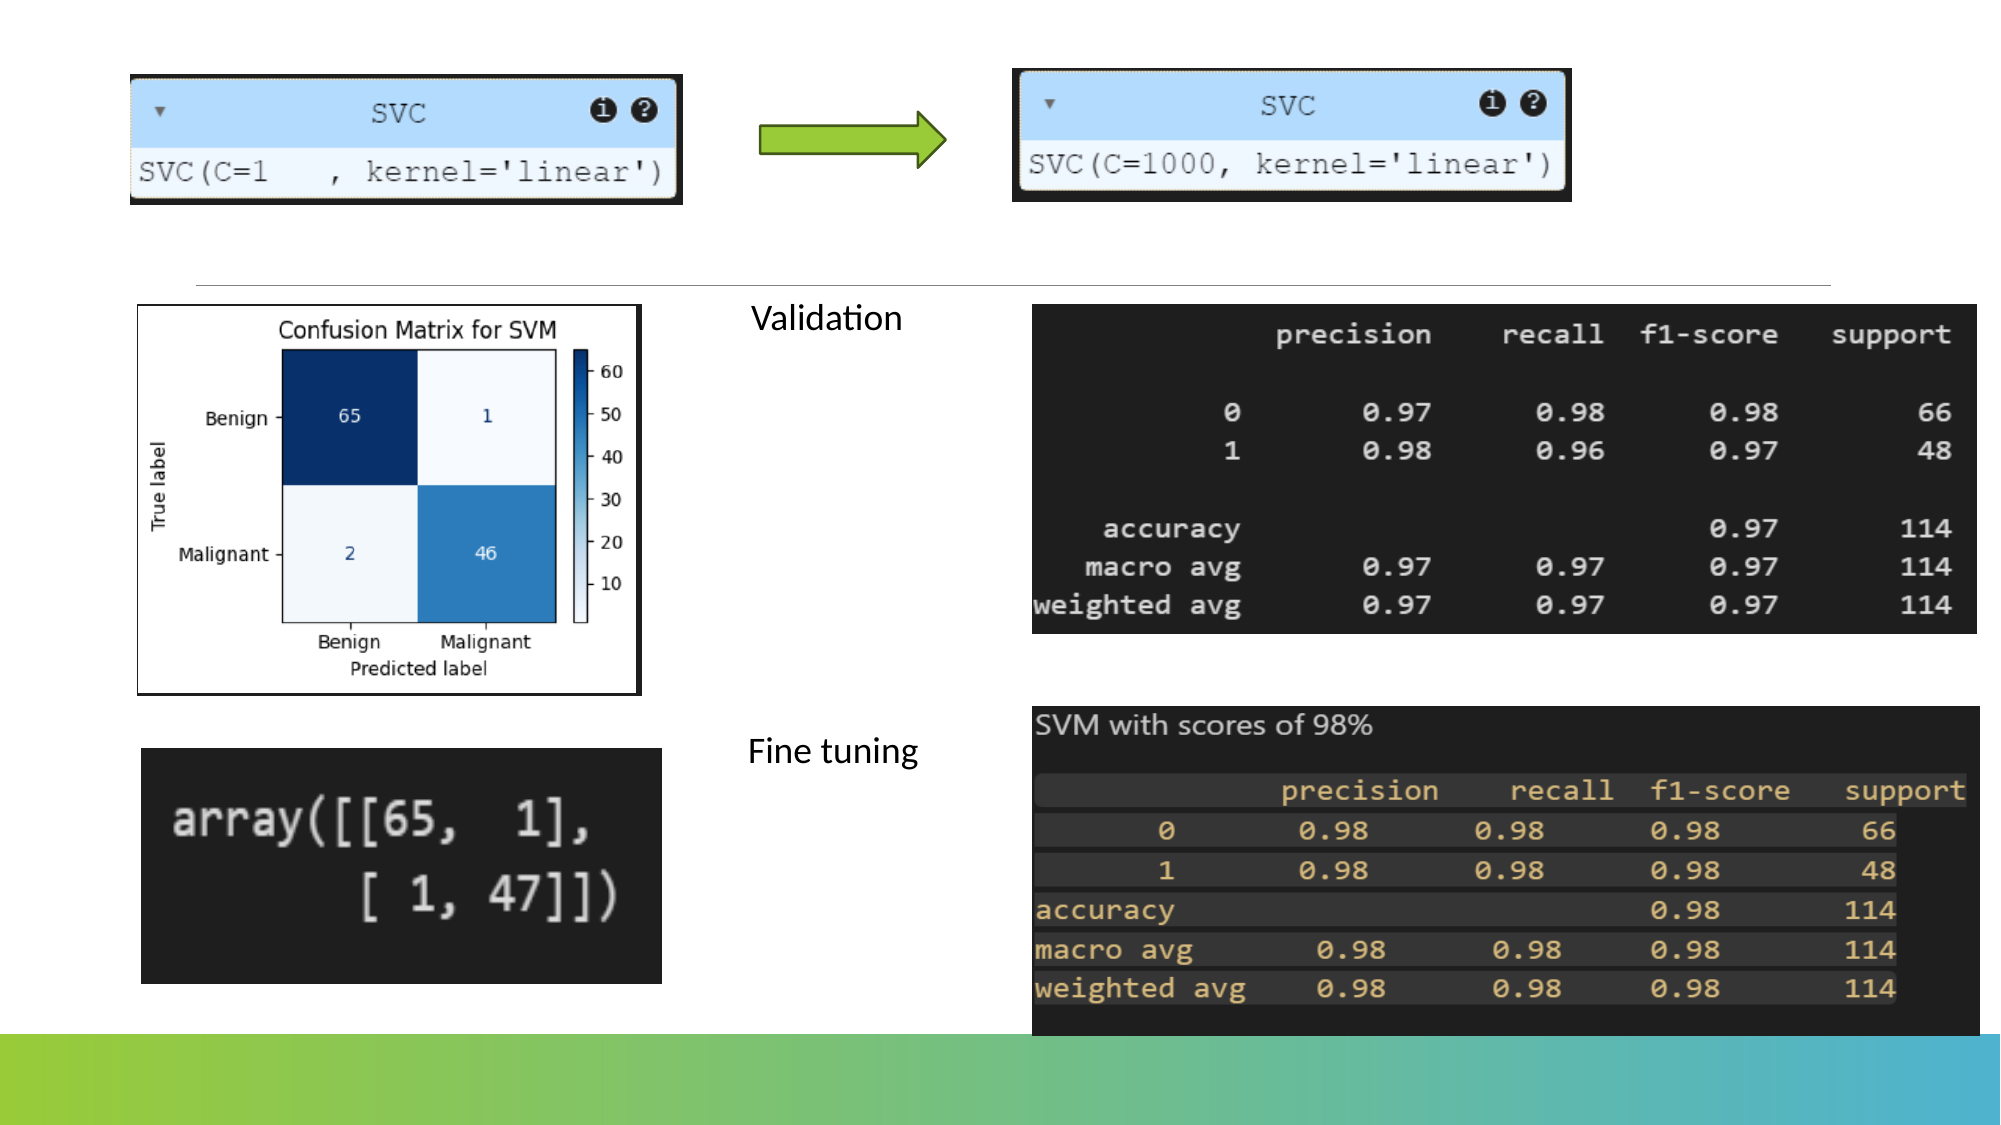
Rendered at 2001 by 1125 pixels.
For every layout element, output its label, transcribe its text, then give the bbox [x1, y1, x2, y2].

picture [1031, 705, 1980, 1036]
text_box Fine tuning [733, 718, 941, 779]
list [136, 304, 642, 696]
text_box Validation [736, 285, 946, 346]
picture [1032, 304, 1977, 635]
picture [130, 74, 683, 205]
text_box [758, 110, 947, 169]
text_box [0, 1033, 2000, 1125]
picture [140, 748, 662, 985]
picture [1011, 68, 1573, 203]
